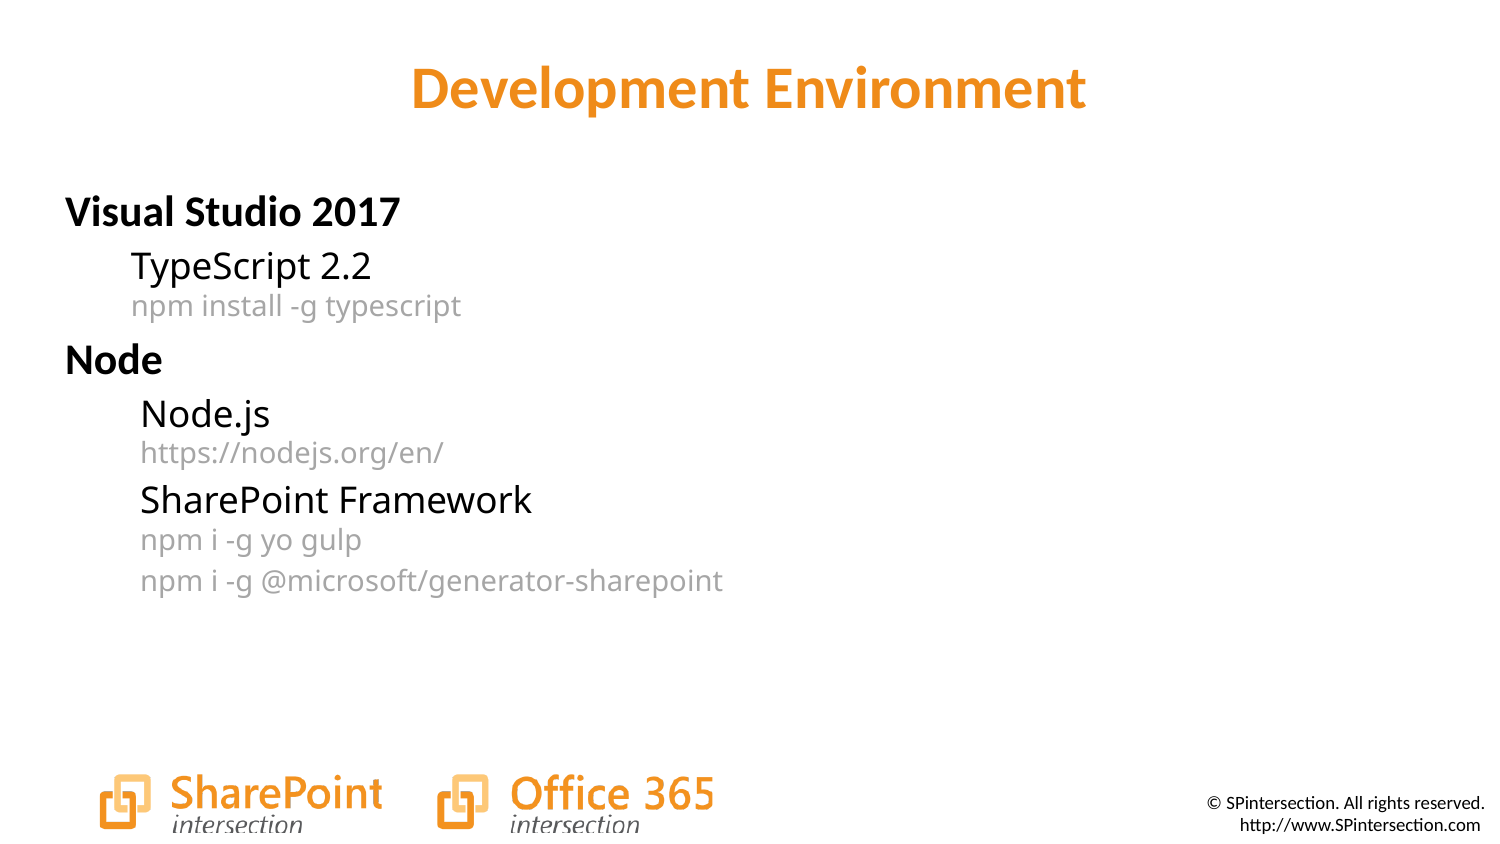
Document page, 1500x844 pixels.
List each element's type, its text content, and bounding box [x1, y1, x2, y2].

list Visual Studio 2017 TypeScript 2.2 npm install -g typescript Node Node.js https://nodejs.org/en/ SharePoint Framework npm i -g yo gulp npm i -g @microsoft/generator-sharepoint [49, 175, 1401, 844]
title Development Environment [74, 37, 1426, 132]
